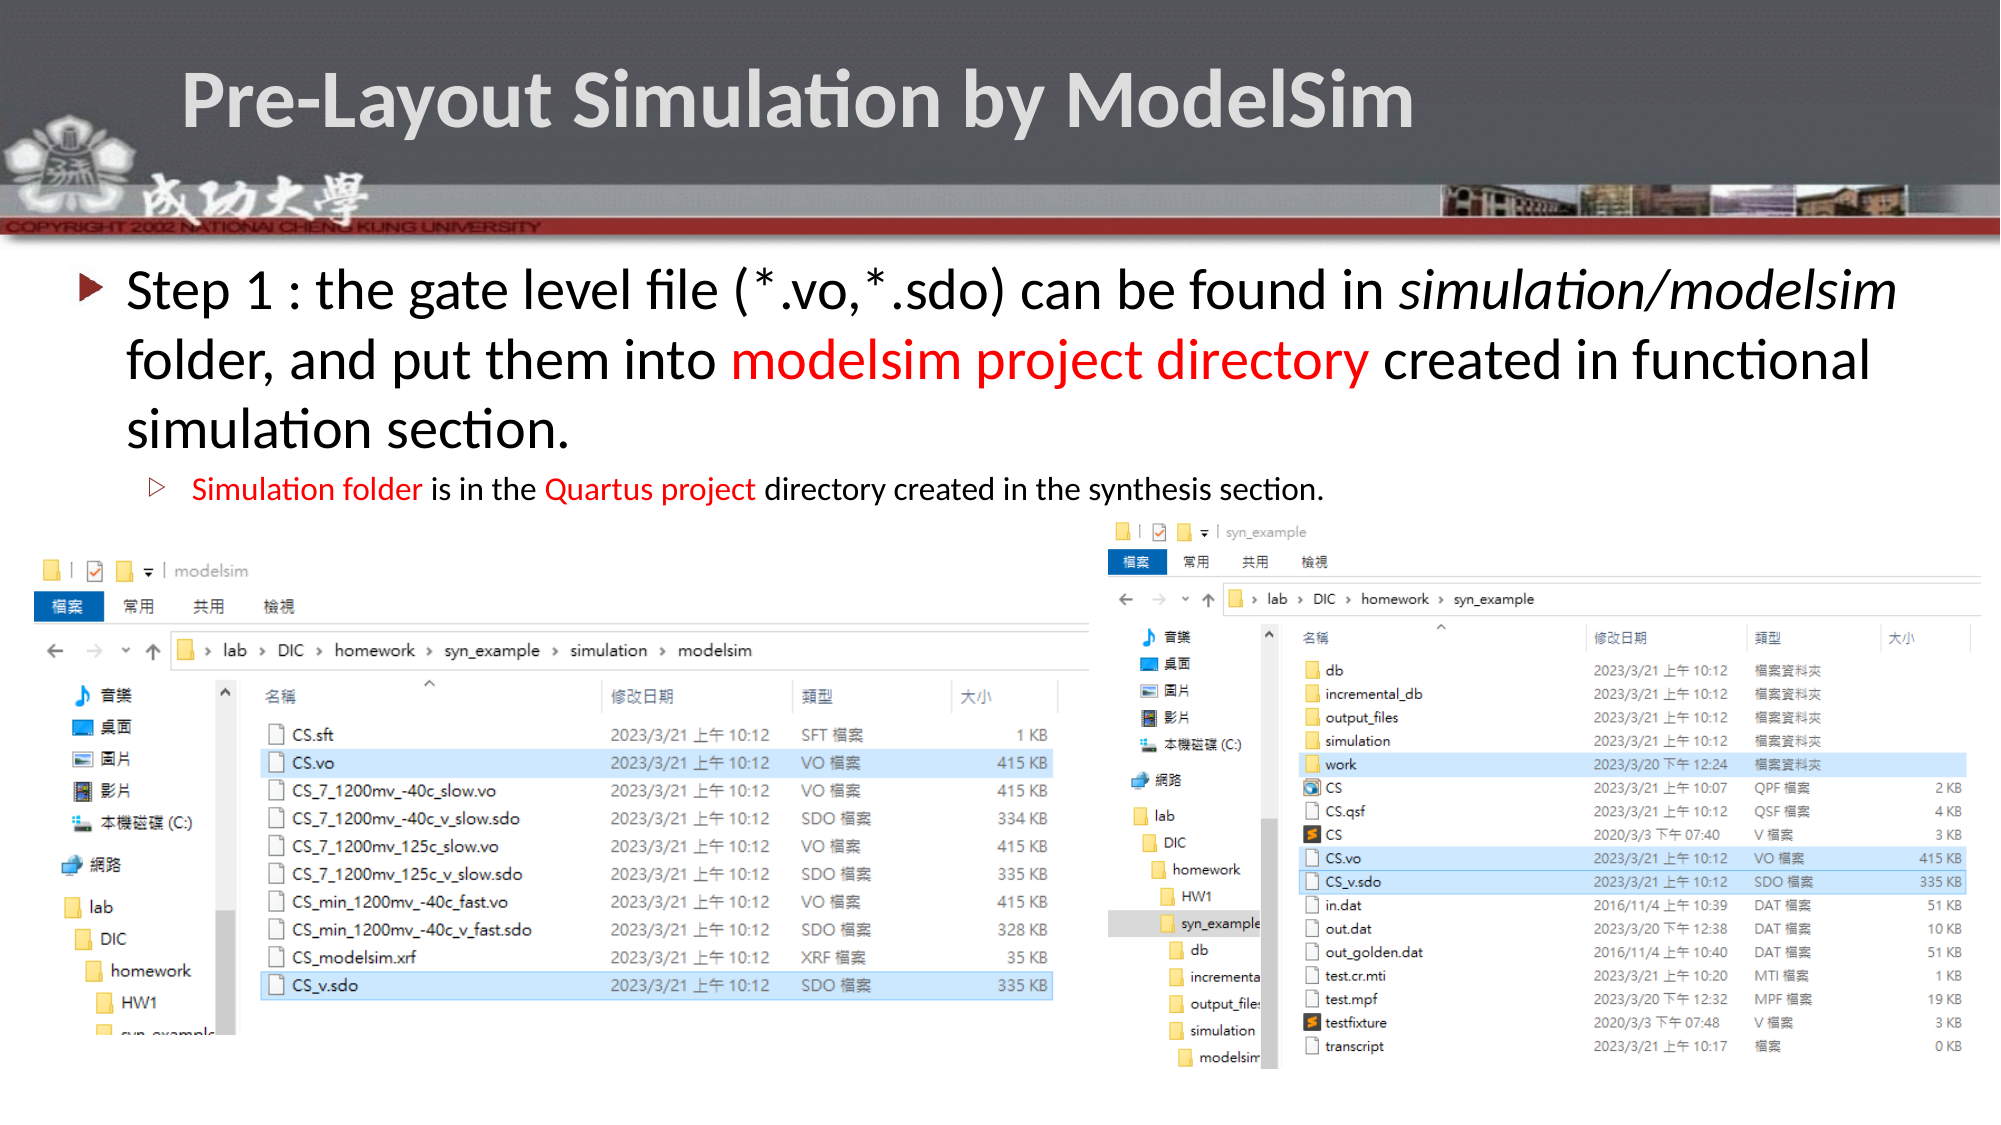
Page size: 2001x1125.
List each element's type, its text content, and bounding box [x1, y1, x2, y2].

picture [1108, 519, 1981, 1069]
picture [34, 552, 1089, 1036]
picture [69, 265, 111, 307]
list Step 1 : the gate level file (*.vo,*.sdo) can be found in simulation/modelsim folder, and put them into modelsim project directory created in functional simulation section. Simulation folder is in the Quartus project directory created in the synthesis section. [54, 243, 1961, 1083]
title Pre-Layout Simulation by ModelSim [166, 0, 1967, 188]
picture [0, 0, 2000, 250]
picture [144, 475, 169, 499]
